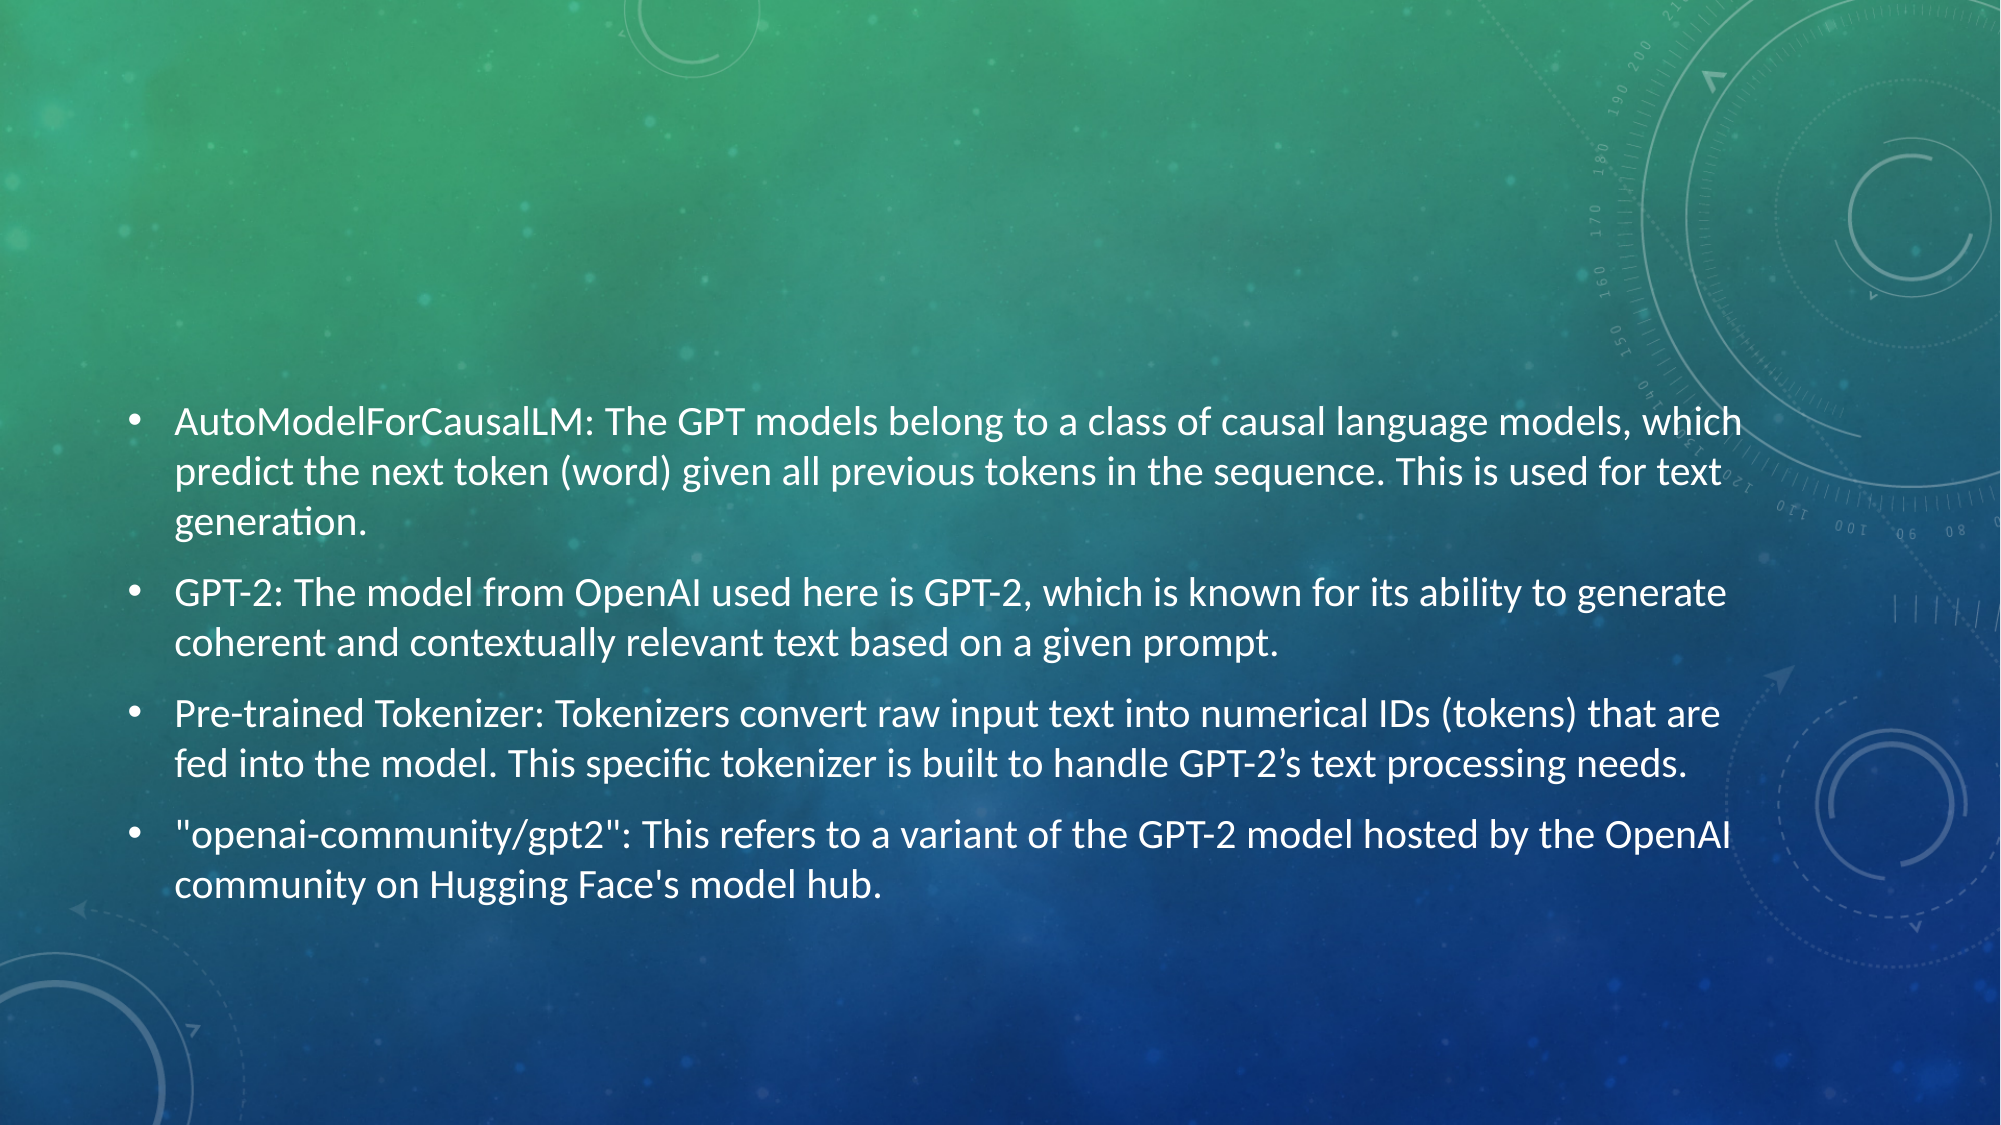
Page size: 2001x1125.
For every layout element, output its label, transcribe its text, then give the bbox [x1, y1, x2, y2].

list AutoModelForCausalLM: The GPT models belong to a class of causal language models, which predict the next token (word) given all previous tokens in the sequence. This is used for text generation. GPT-2: The model from OpenAI used here is GPT-2, which is known for its ability to generate coherent and contextually relevant text based on a given prompt. Pre-trained Tokenizer: Tokenizers convert raw input text into numerical IDs (tokens) that are fed into the model. This specific tokenizer is built to handle GPT-2’s text processing needs. "openai-community/gpt2": This refers to a variant of the GPT-2 model hosted by the OpenAI community on Hugging Face's model hub. [112, 351, 1775, 950]
picture [0, 0, 2001, 1125]
